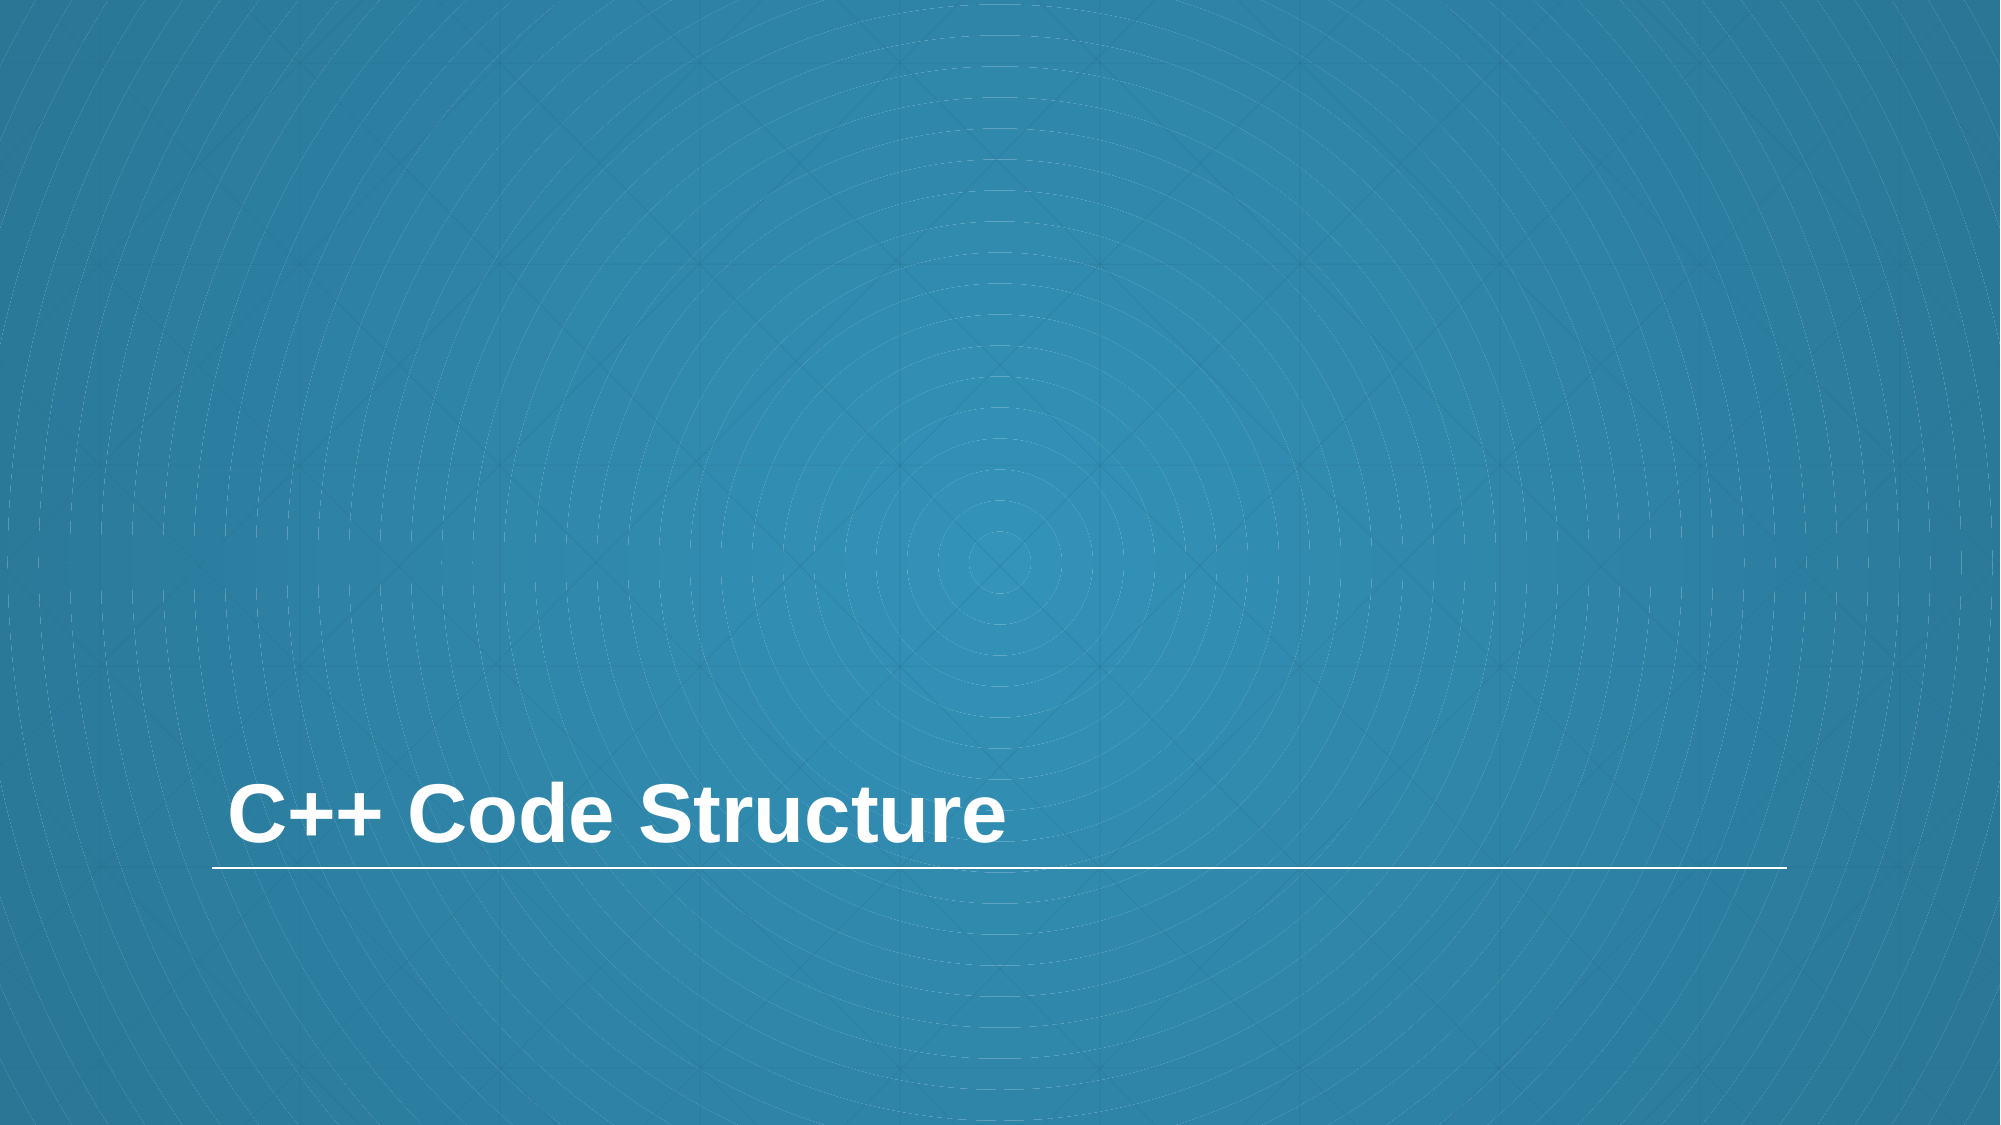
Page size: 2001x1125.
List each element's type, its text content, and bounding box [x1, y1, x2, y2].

title C++ Code Structure [212, 416, 1788, 867]
